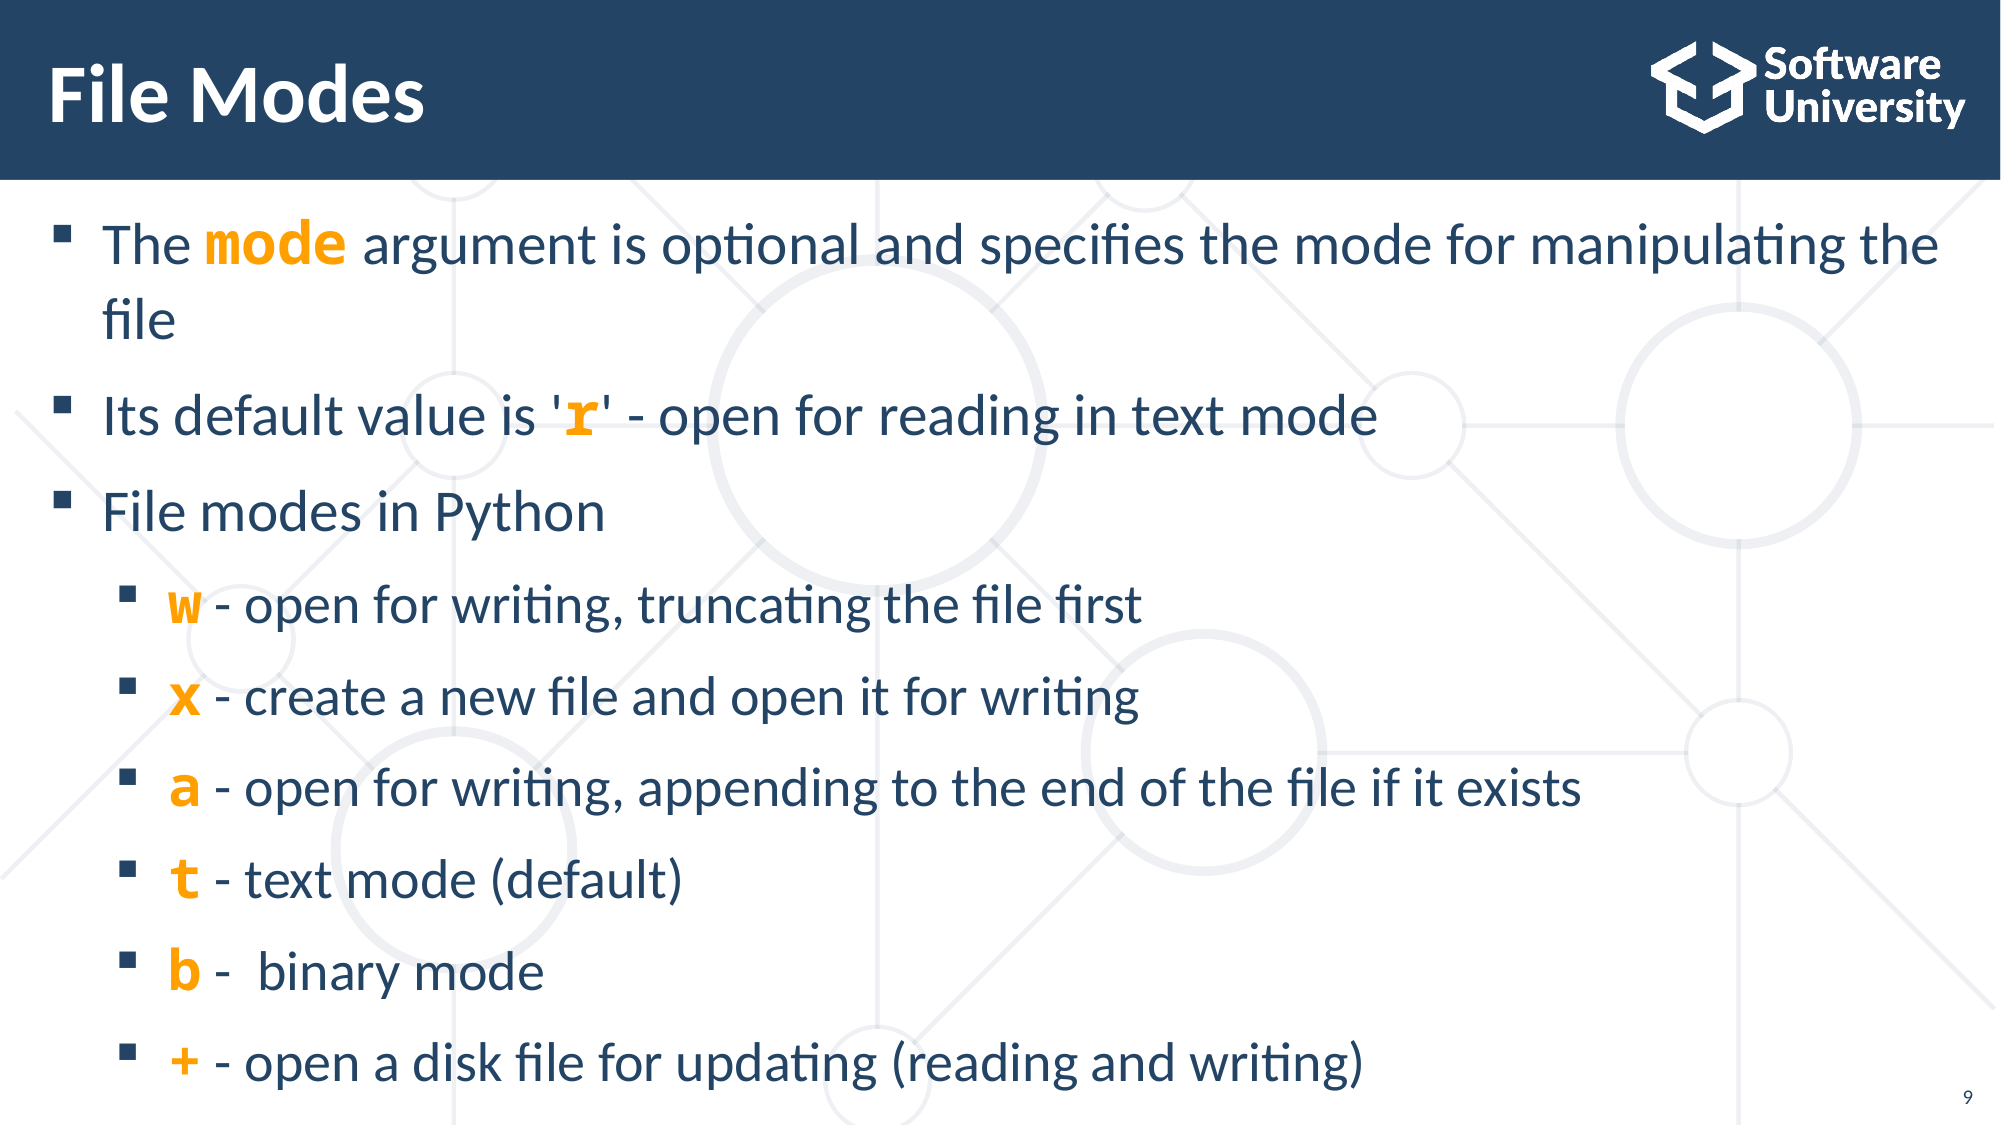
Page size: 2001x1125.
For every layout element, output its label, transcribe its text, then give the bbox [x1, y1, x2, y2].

list The mode argument is optional and specifies the mode for manipulating the file Its default value is 'r' - open for reading in text mode File modes in Python w - open for writing, truncating the file first x - create a new file and open it for writing a - open for writing, appending to the end of the file if it exists t - text mode (default) b - binary mode + - open a disk file for updating (reading and writing) [31, 196, 1970, 1104]
slide_number 9 [1927, 1067, 1989, 1117]
picture [1651, 41, 1966, 134]
title File Modes [31, 16, 1625, 162]
